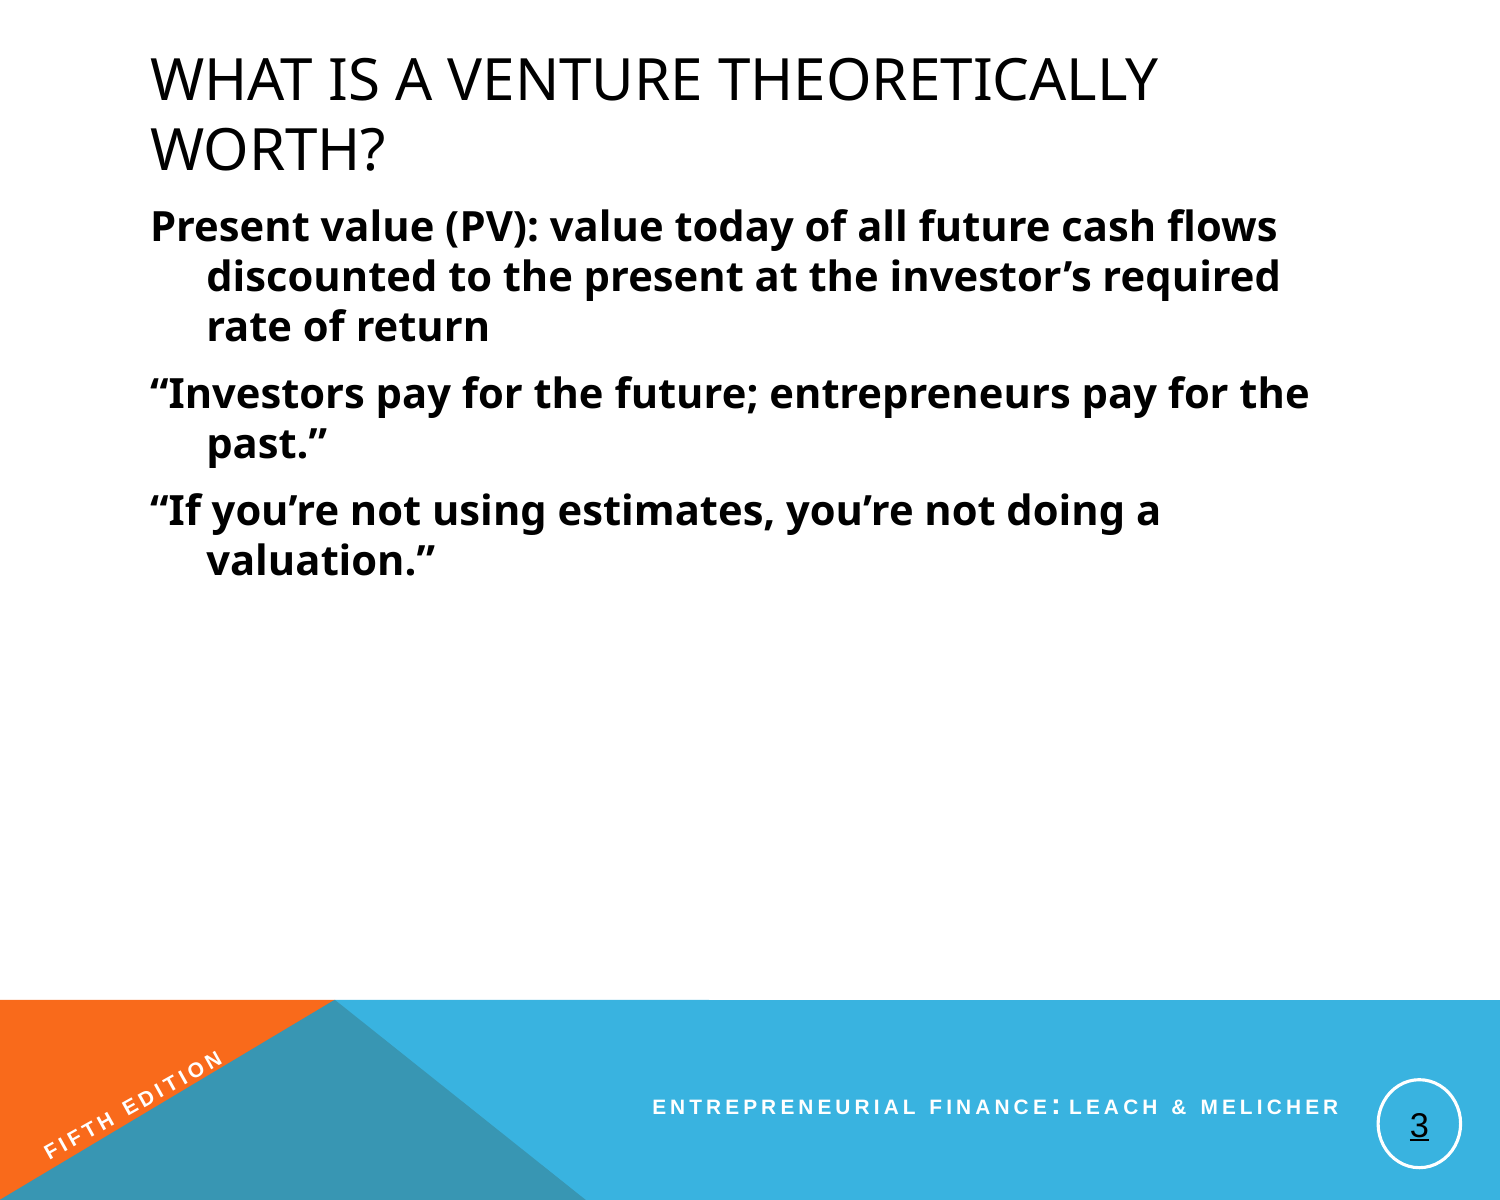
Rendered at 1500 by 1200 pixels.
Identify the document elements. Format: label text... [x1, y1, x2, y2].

title What is a Venture Theoretically Worth? [135, 64, 1369, 160]
list Present value (PV): value today of all future cash flows discounted to the present at the investor’s required rate of return “Investors pay for the future; entrepreneurs pay for the past.” “If you’re not using estimates, you’re not doing a valuation.” [135, 192, 1369, 819]
slide_number 3 [1376, 1078, 1463, 1170]
